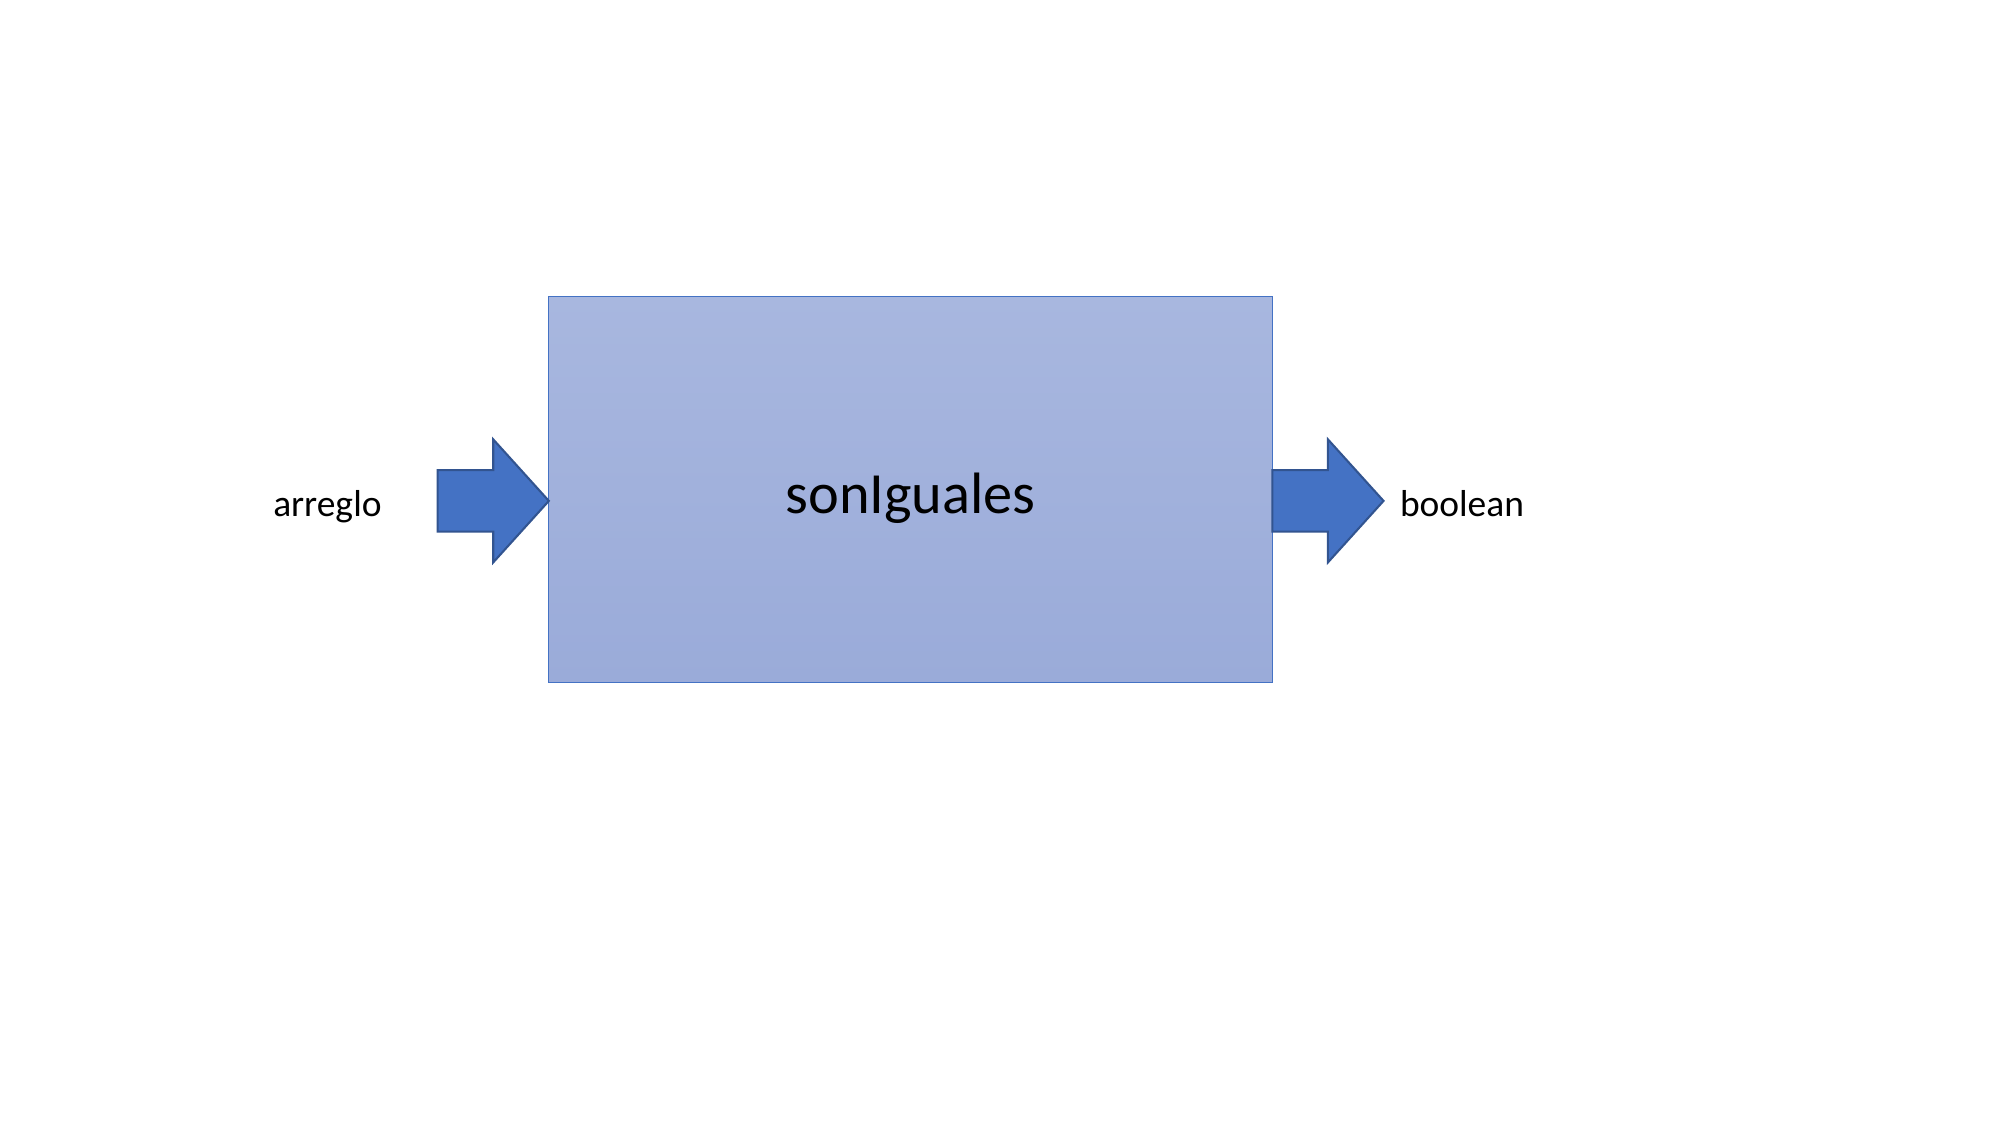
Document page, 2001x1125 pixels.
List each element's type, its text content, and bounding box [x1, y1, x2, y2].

text_box arreglo [258, 471, 420, 531]
text_box [436, 436, 551, 566]
text_box sonIguales [548, 296, 1273, 683]
text_box boolean [1385, 471, 1546, 531]
text_box [1271, 436, 1385, 566]
